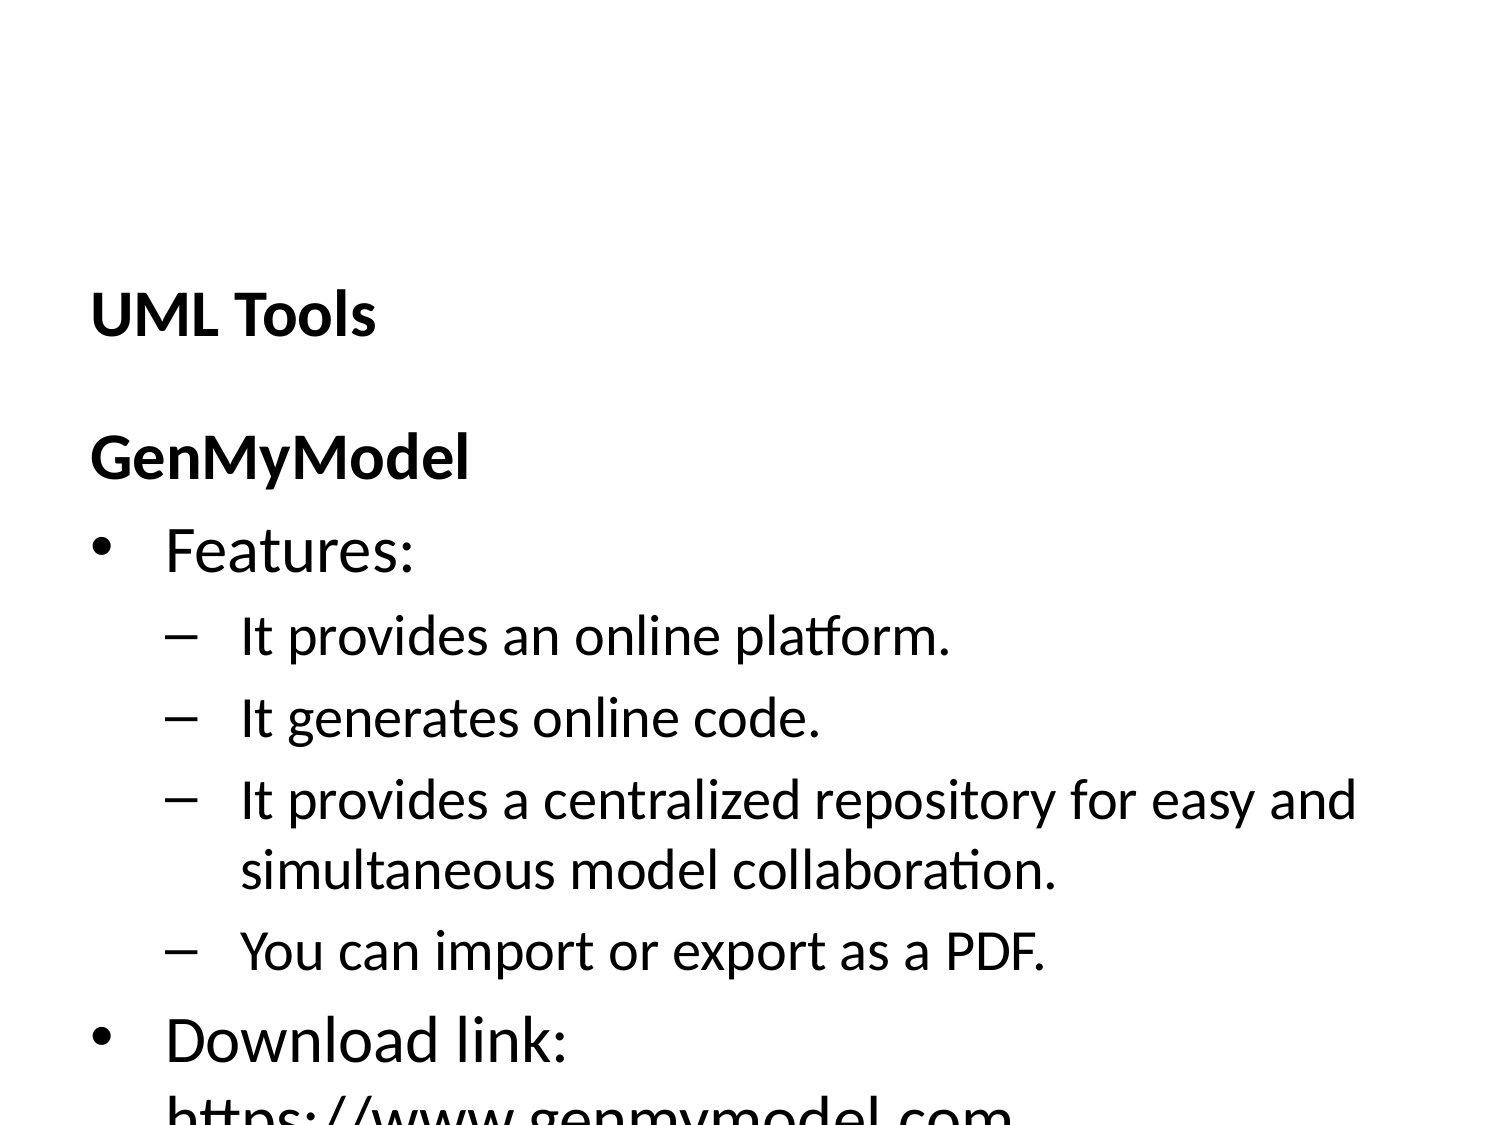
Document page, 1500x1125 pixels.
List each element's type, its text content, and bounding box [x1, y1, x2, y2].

list UML Tools GenMyModel Features: It provides an online platform. It generates online code. It provides a centralized repository for easy and simultaneous model collaboration. You can import or export as a PDF. Download link: https://www.genmymodel.com [75, 262, 1425, 1005]
